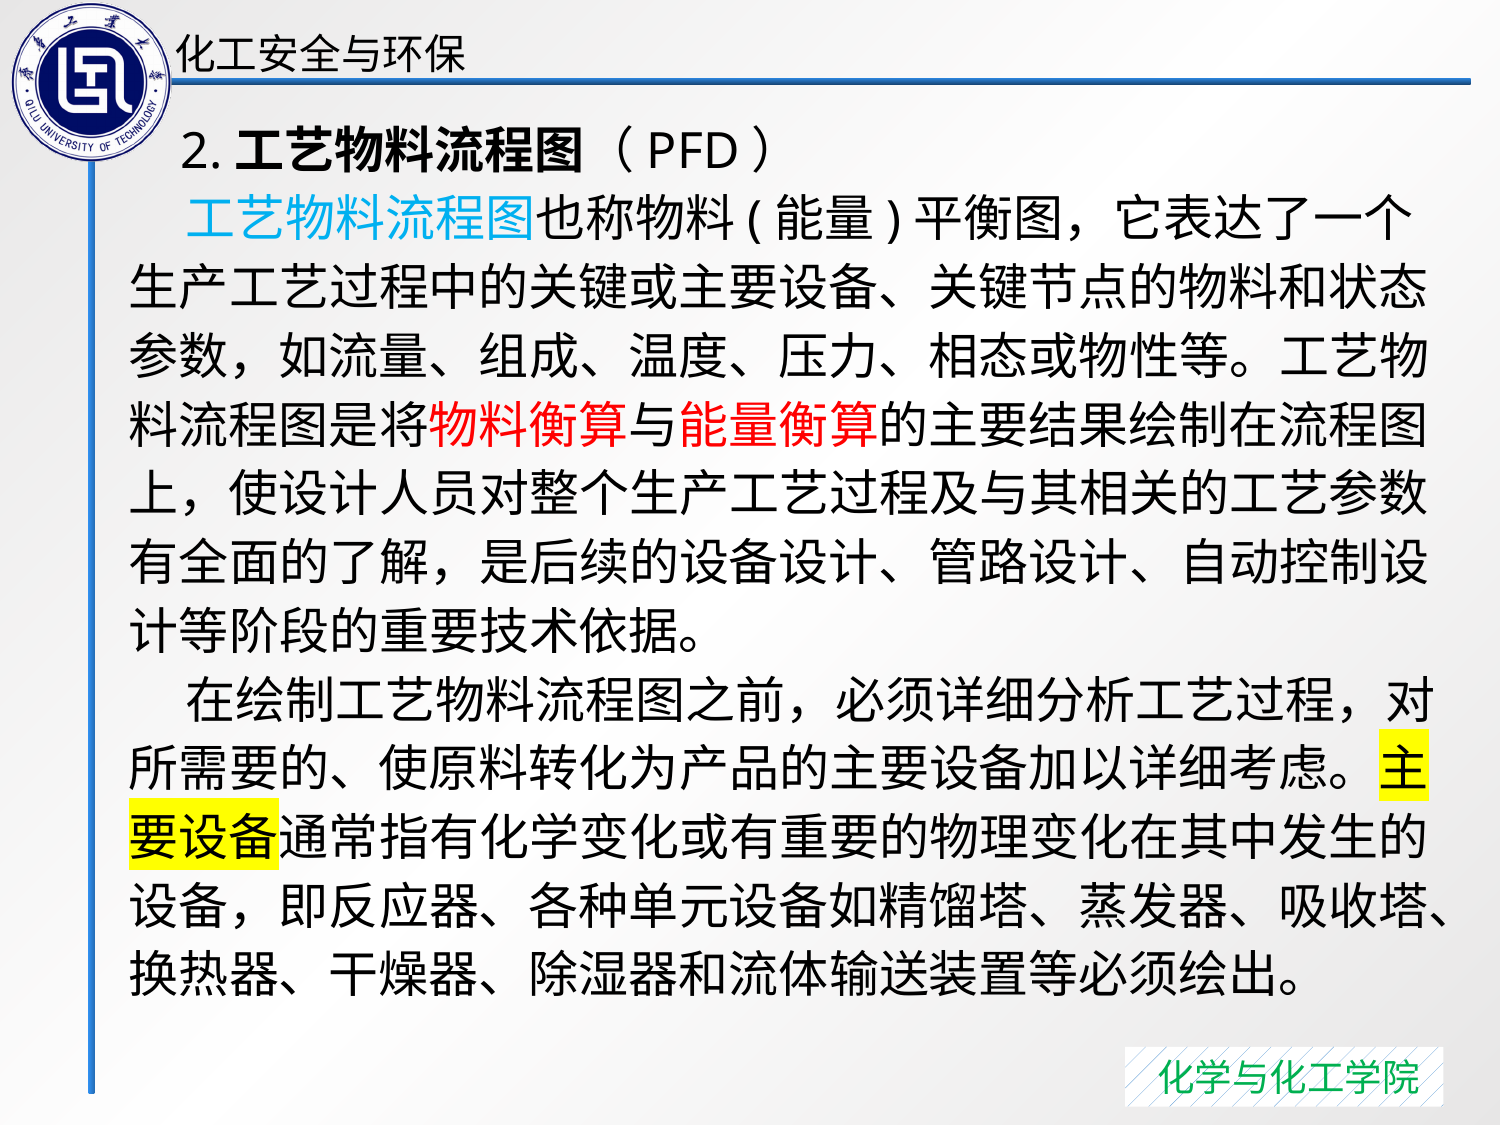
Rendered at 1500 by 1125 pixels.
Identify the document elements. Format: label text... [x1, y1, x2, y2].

picture [11, 2, 172, 162]
list 2.工艺物料流程图（PFD） 工艺物料流程图也称物料(能量)平衡图，它表达了一个生产工艺过程中的关键或主要设备、关键节点的物料和状态参数，如流量、组成、温度、压力、相态或物性等。工艺物料流程图是将物料衡算与能量衡算的主要结果绘制在流程图上，使设计人员对整个生产工艺过程及与其相关的工艺参数有全面的了解，是后续的设备设计、管路设计、自动控制设计等阶段的重要技术依据。 在绘制工艺物料流程图之前，必须详细分析工艺过程，对所需要的、使原料转化为产品的主要设备加以详细考虑。主要设备通常指有化学变化或有重要的物理变化在其中发生的设备，即反应器、各种单元设备如精馏塔、蒸发器、吸收塔、换热器、干燥器、除湿器和流体输送装置等必须绘出。 [113, 101, 1471, 1048]
